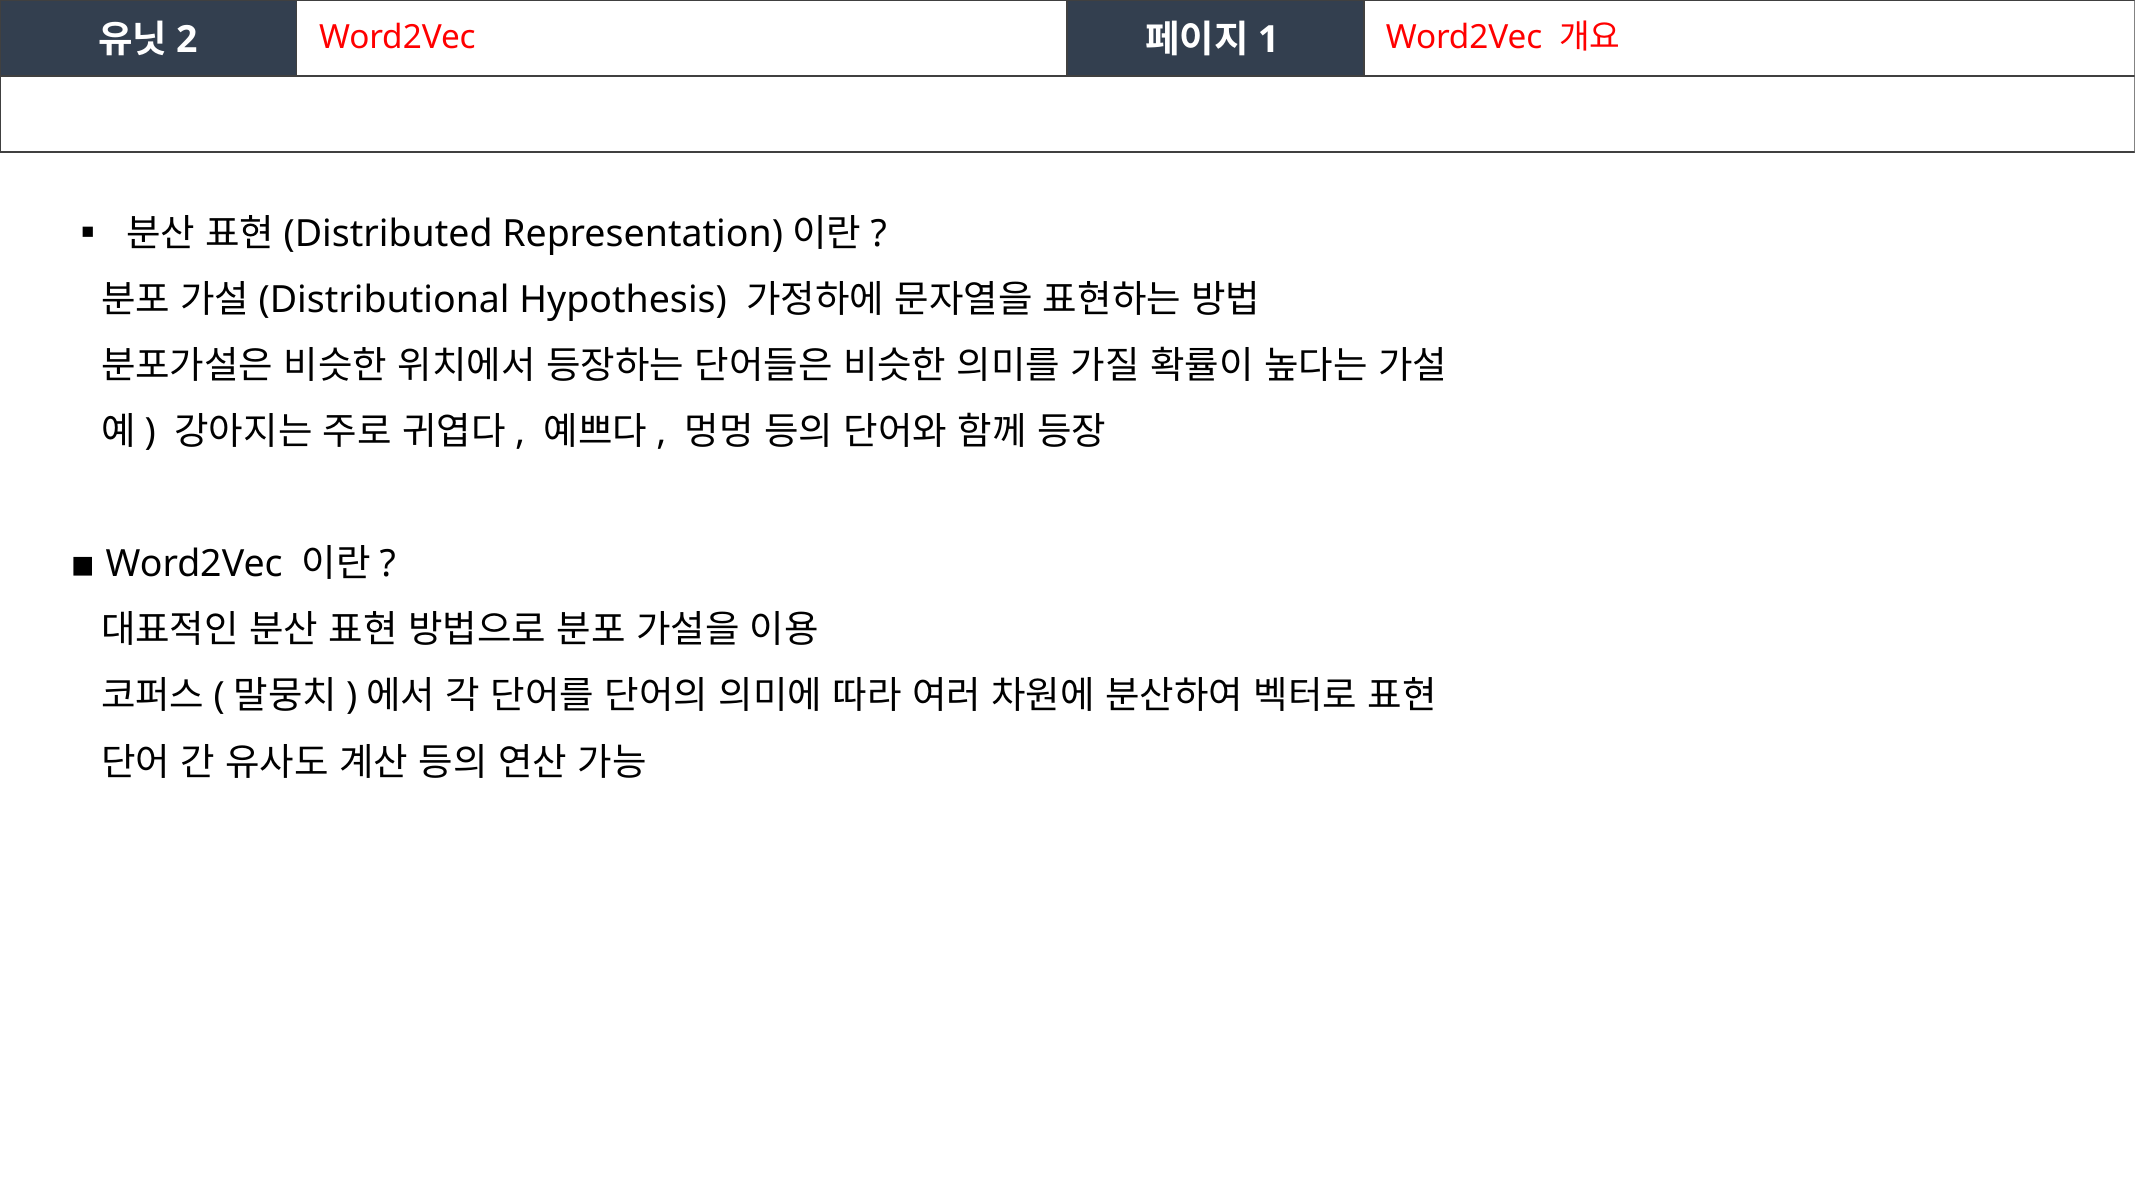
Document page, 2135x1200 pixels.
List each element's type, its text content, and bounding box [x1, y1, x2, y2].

text_box 유닛2 [6, 7, 290, 67]
text_box 페이지1 [1070, 7, 1355, 67]
list Word2Vec [304, 7, 1048, 69]
list ▪ 분산 표현(Distributed Representation)이란? 분포 가설(Distributional Hypothesis) 가정하에 문자열을 표현하는 방법 분포가설은 비슷한 위치에서 등장하는 단어들은 비슷한 의미를 가질 확률이 높다는 가설 예) 강아지는 주로 귀엽다, 예쁘다, 멍멍 등의 단어와 함께 등장 ▪ Word2Vec 이란? 대표적인 분산 표현 방법으로 분포 가설을 이용 코퍼스(말뭉치)에서 각 단어를 단어의 의미에 따라 여러 차원에 분산하여 벡터로 표현 단어 간 유사도 계산 등의 연산 가능 [45, 196, 2090, 1088]
list Word2Vec 개요 [1370, 7, 2115, 69]
